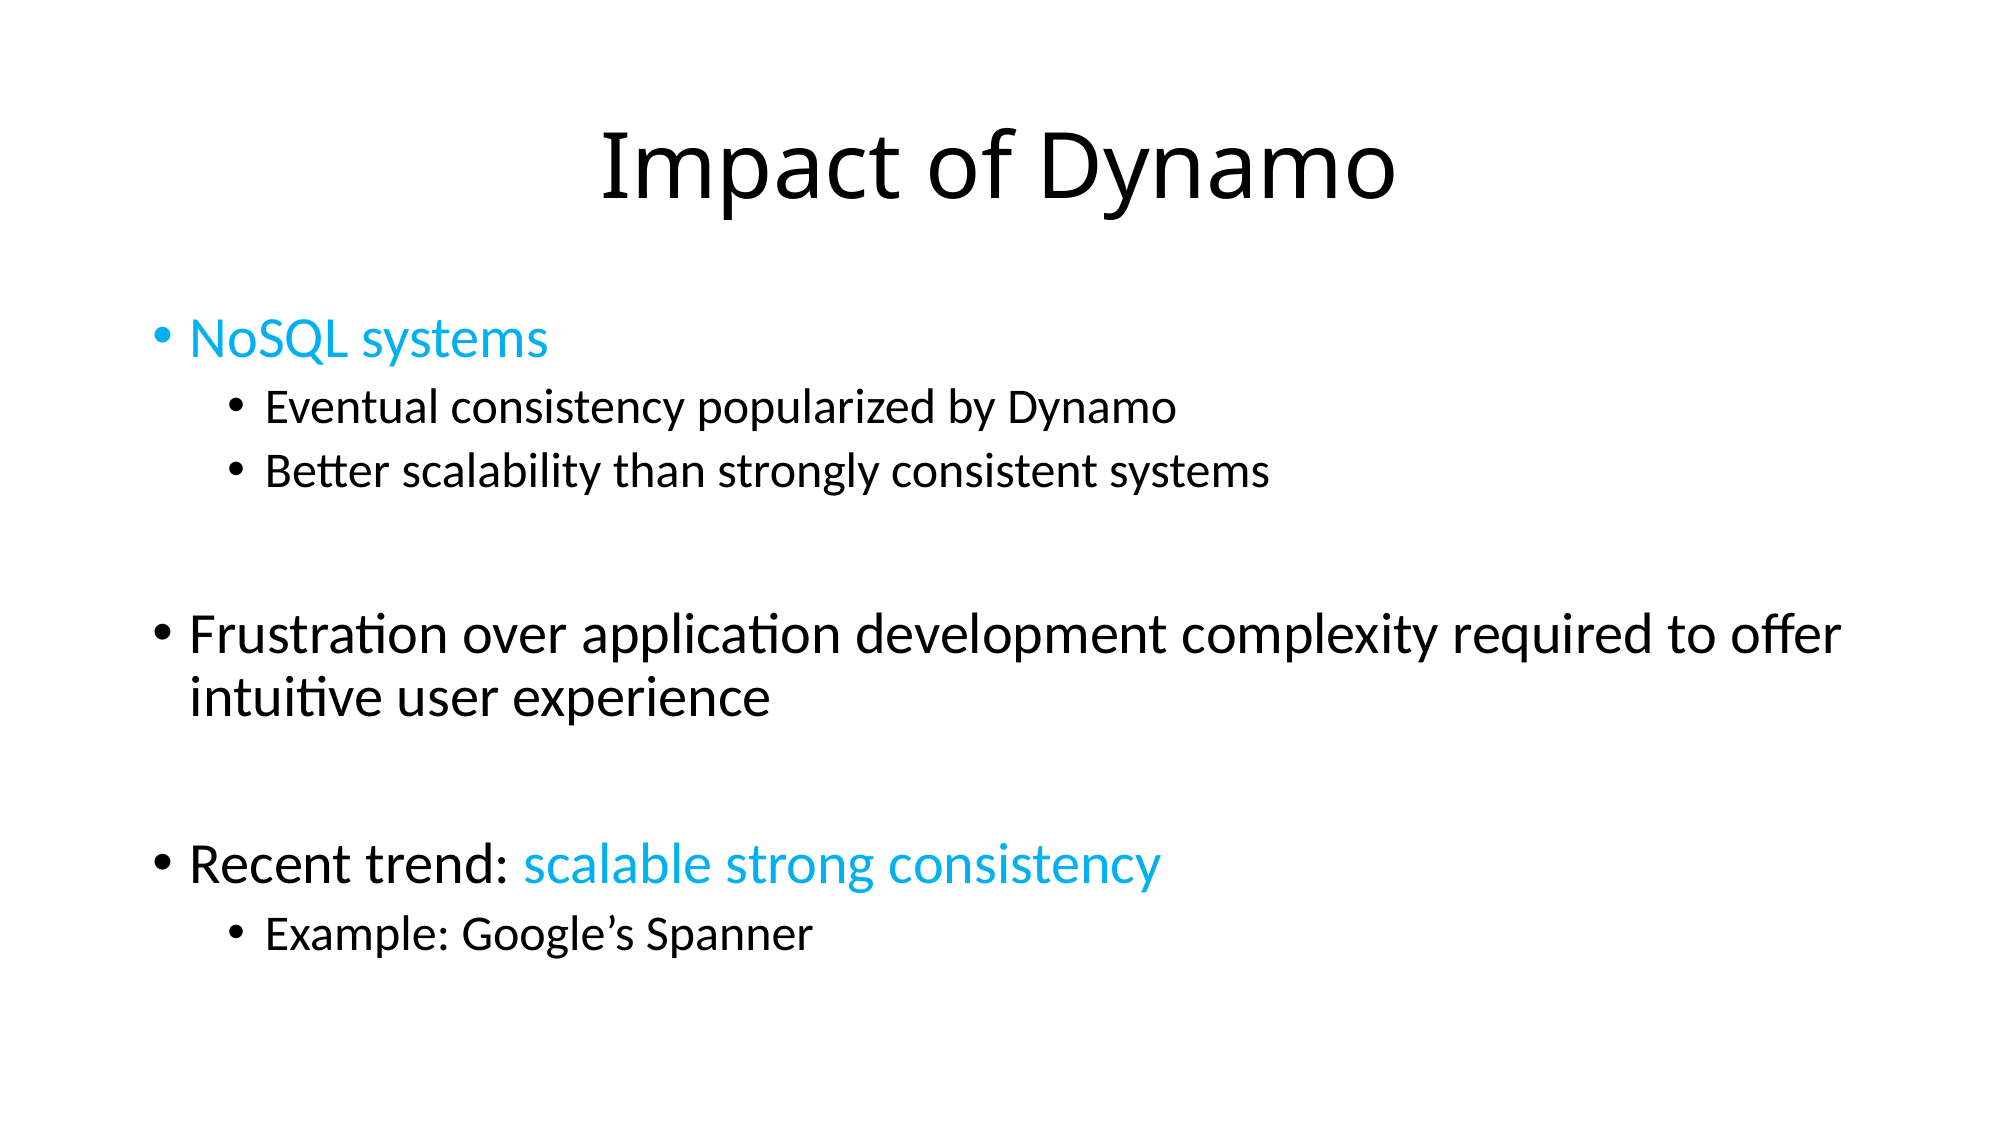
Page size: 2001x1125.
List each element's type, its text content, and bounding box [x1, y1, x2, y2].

title Impact of Dynamo [137, 59, 1863, 278]
list NoSQL systems Eventual consistency popularized by Dynamo Better scalability than strongly consistent systems Frustration over application development complexity required to offer intuitive user experience Recent trend: scalable strong consistency Example: Google’s Spanner [137, 299, 1863, 1014]
